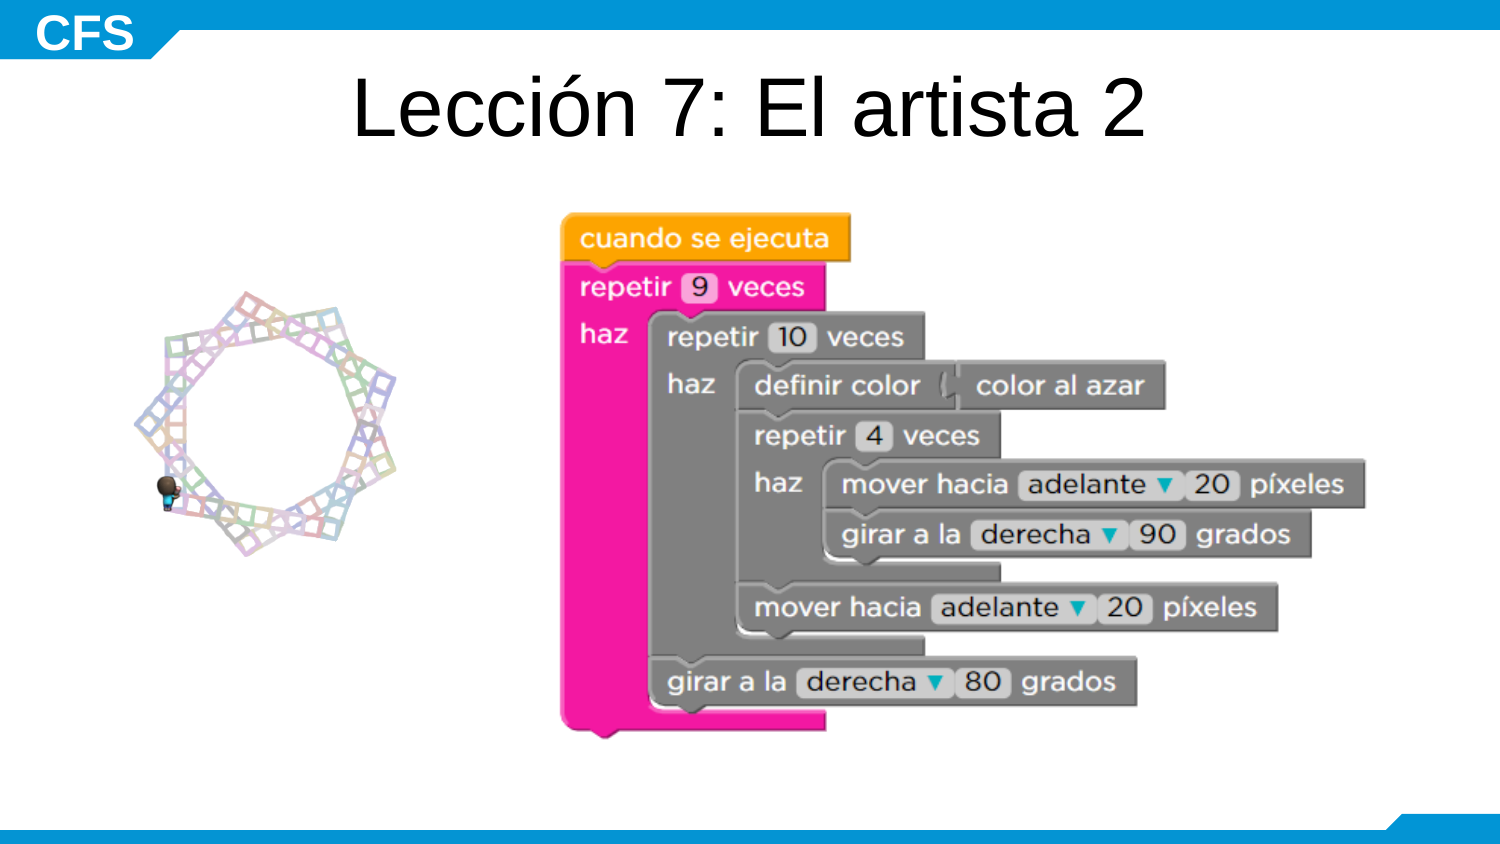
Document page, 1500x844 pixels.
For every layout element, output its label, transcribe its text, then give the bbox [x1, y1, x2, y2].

title Lección 7: El artista 2 [103, 33, 1397, 185]
picture [538, 196, 1398, 782]
picture [102, 256, 437, 587]
